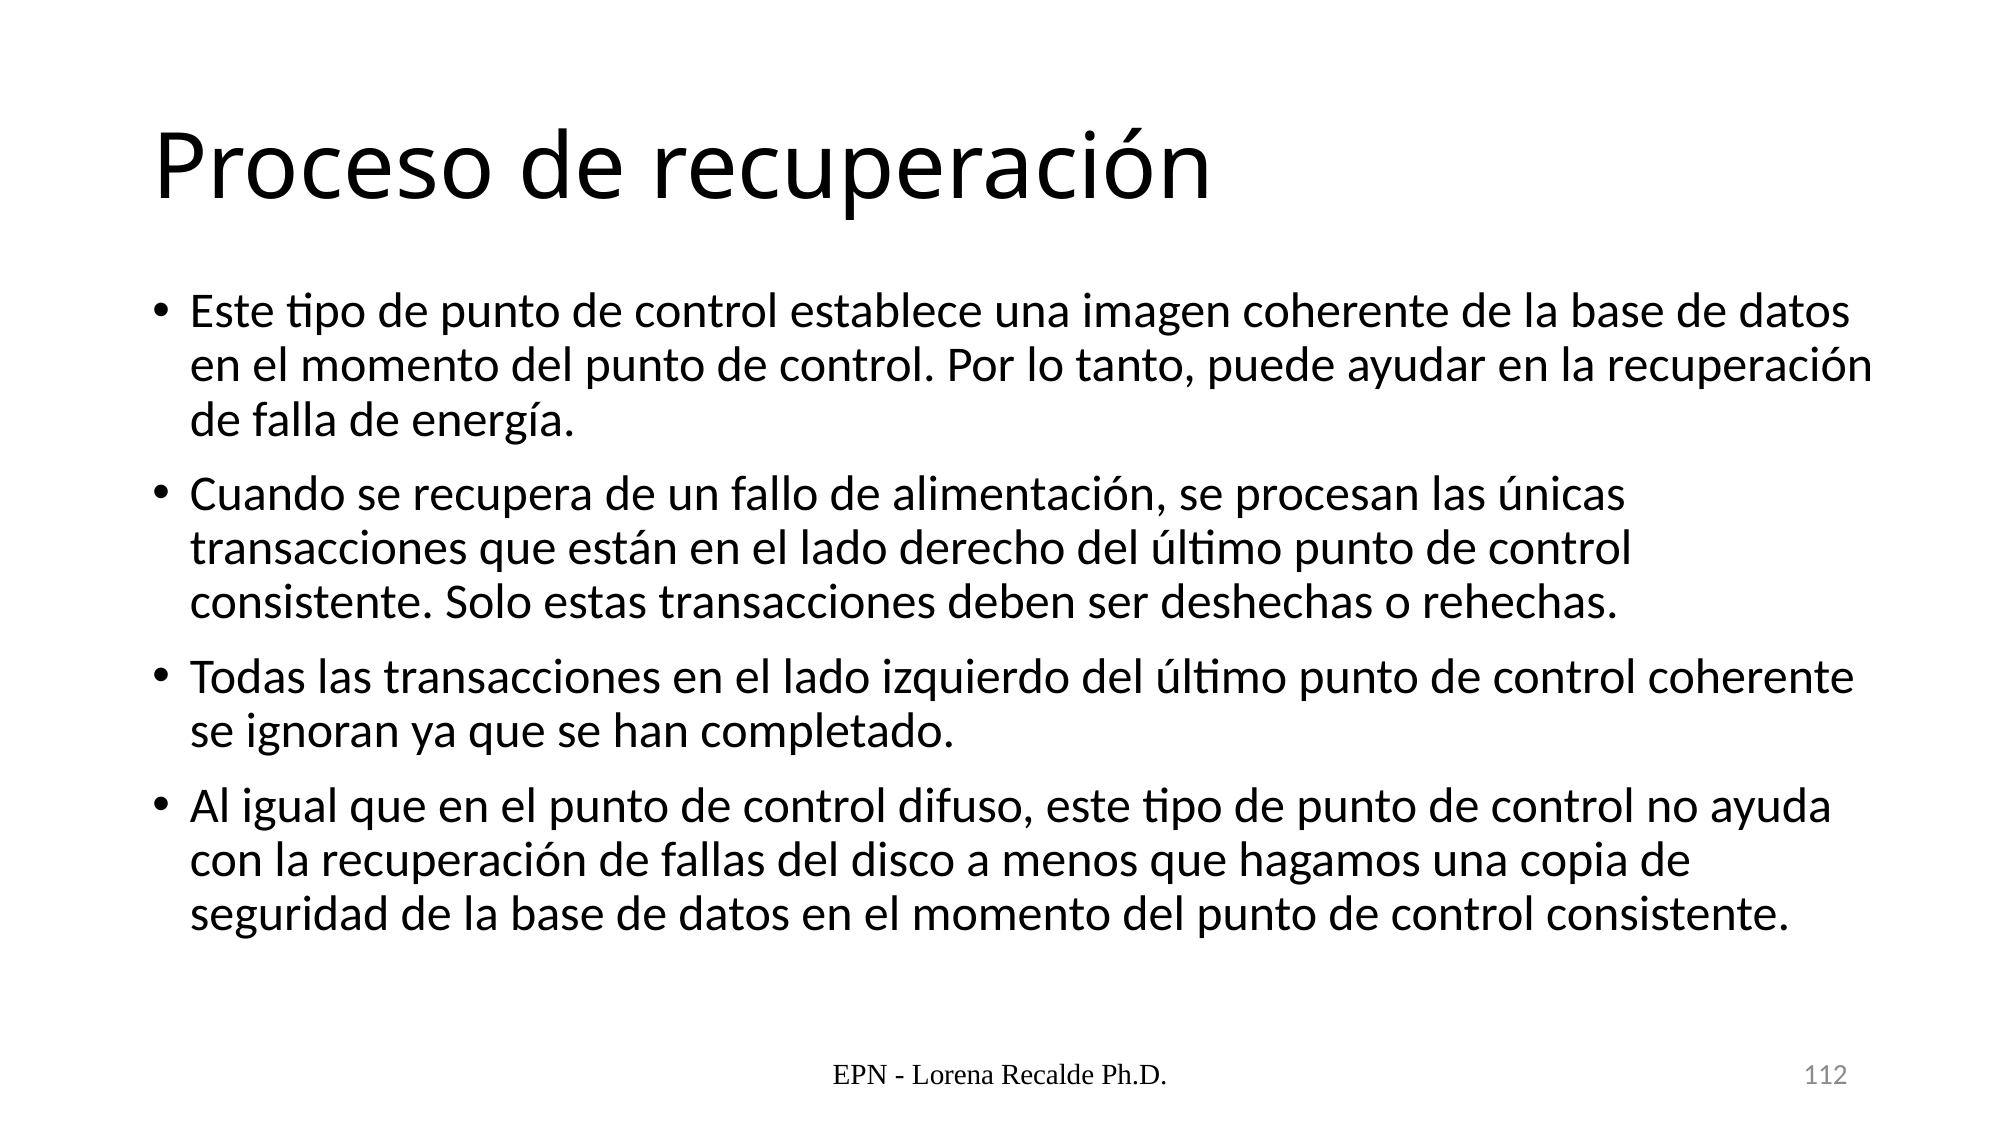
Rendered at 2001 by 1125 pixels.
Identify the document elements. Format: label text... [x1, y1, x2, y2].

title Proceso de recuperación [137, 59, 1863, 278]
slide_number 112 [1412, 1042, 1863, 1103]
list Este tipo de punto de control establece una imagen coherente de la base de datos en el momento del punto de control. Por lo tanto, puede ayudar en la recuperación de falla de energía. Cuando se recupera de un fallo de alimentación, se procesan las únicas transacciones que están en el lado derecho del último punto de control consistente. Solo estas transacciones deben ser deshechas o rehechas. Todas las transacciones en el lado izquierdo del último punto de control coherente se ignoran ya que se han completado. Al igual que en el punto de control difuso, este tipo de punto de control no ayuda con la recuperación de fallas del disco a menos que hagamos una copia de seguridad de la base de datos en el momento del punto de control consistente. [137, 277, 1902, 1043]
footer EPN - Lorena Recalde Ph.D. [662, 1042, 1338, 1103]
